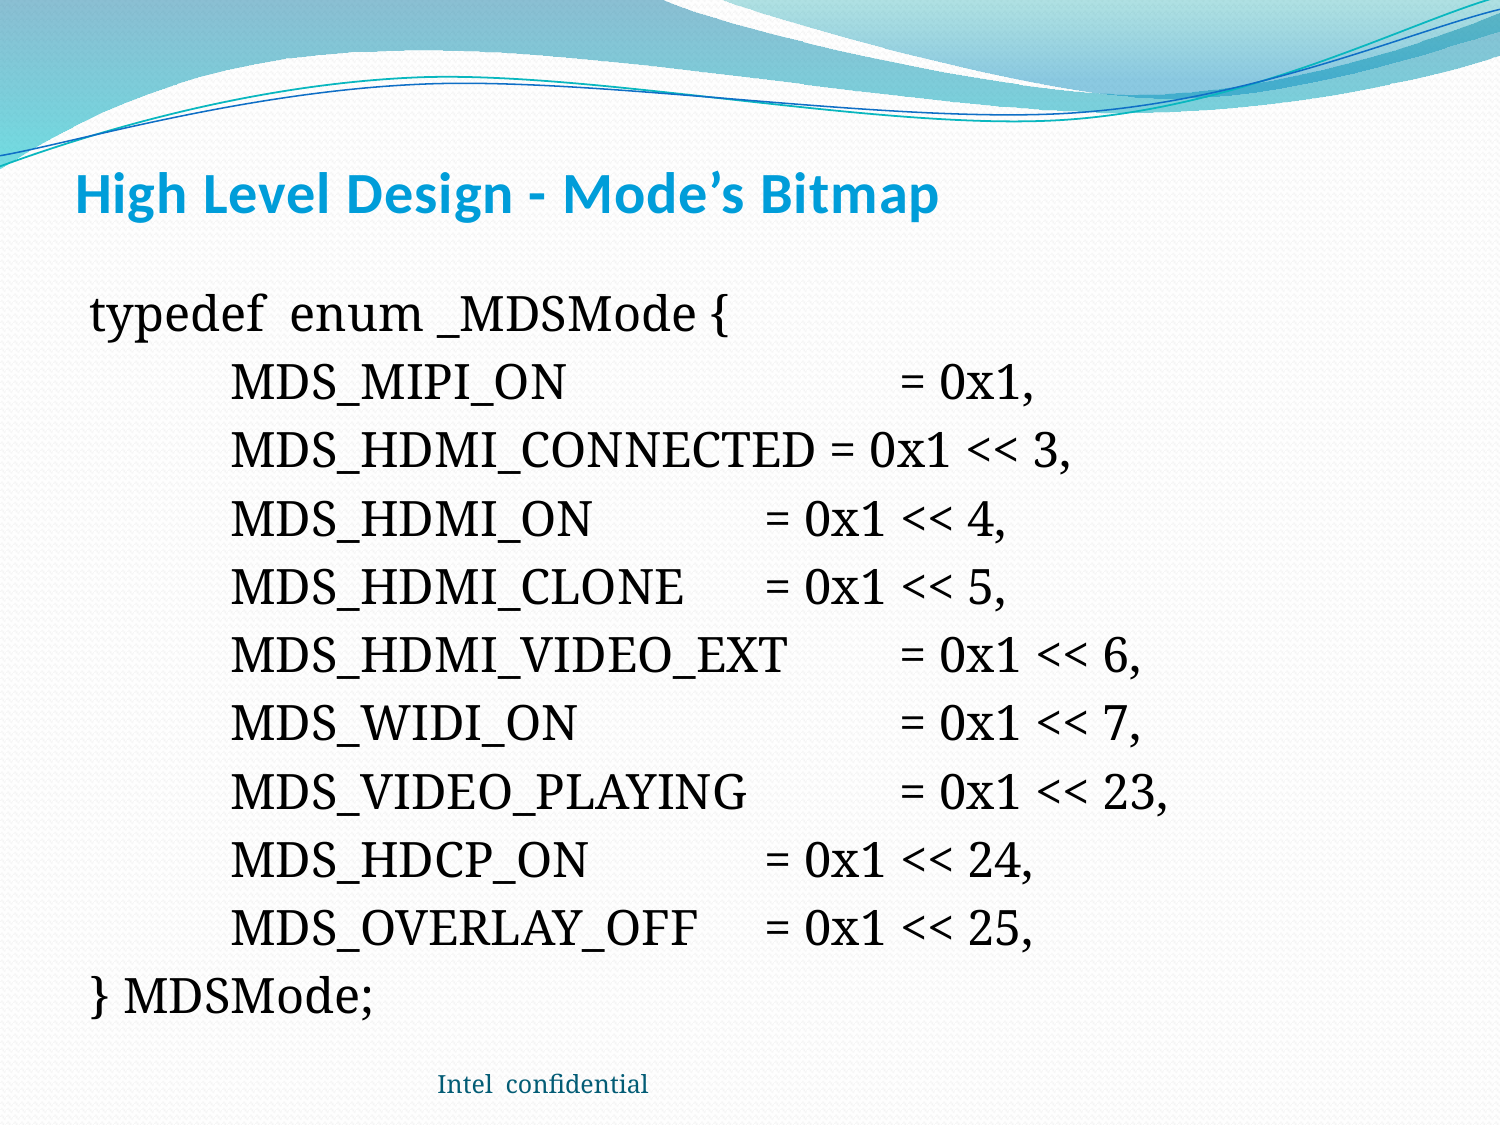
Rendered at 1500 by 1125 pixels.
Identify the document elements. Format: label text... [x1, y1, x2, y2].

title High Level Design - Mode’s Bitmap [75, 137, 1425, 225]
list typedef enum _MDSMode { MDS_MIPI_ON = 0x1, MDS_HDMI_CONNECTED = 0x1 << 3, MDS_HDMI_ON = 0x1 << 4, MDS_HDMI_CLONE = 0x1 << 5, MDS_HDMI_VIDEO_EXT = 0x1 << 6, MDS_WIDI_ON = 0x1 << 7, MDS_VIDEO_PLAYING = 0x1 << 23, MDS_HDCP_ON = 0x1 << 24, MDS_OVERLAY_OFF = 0x1 << 25, } MDSMode; [75, 275, 1425, 1038]
footer Intel confidential [437, 1042, 988, 1103]
